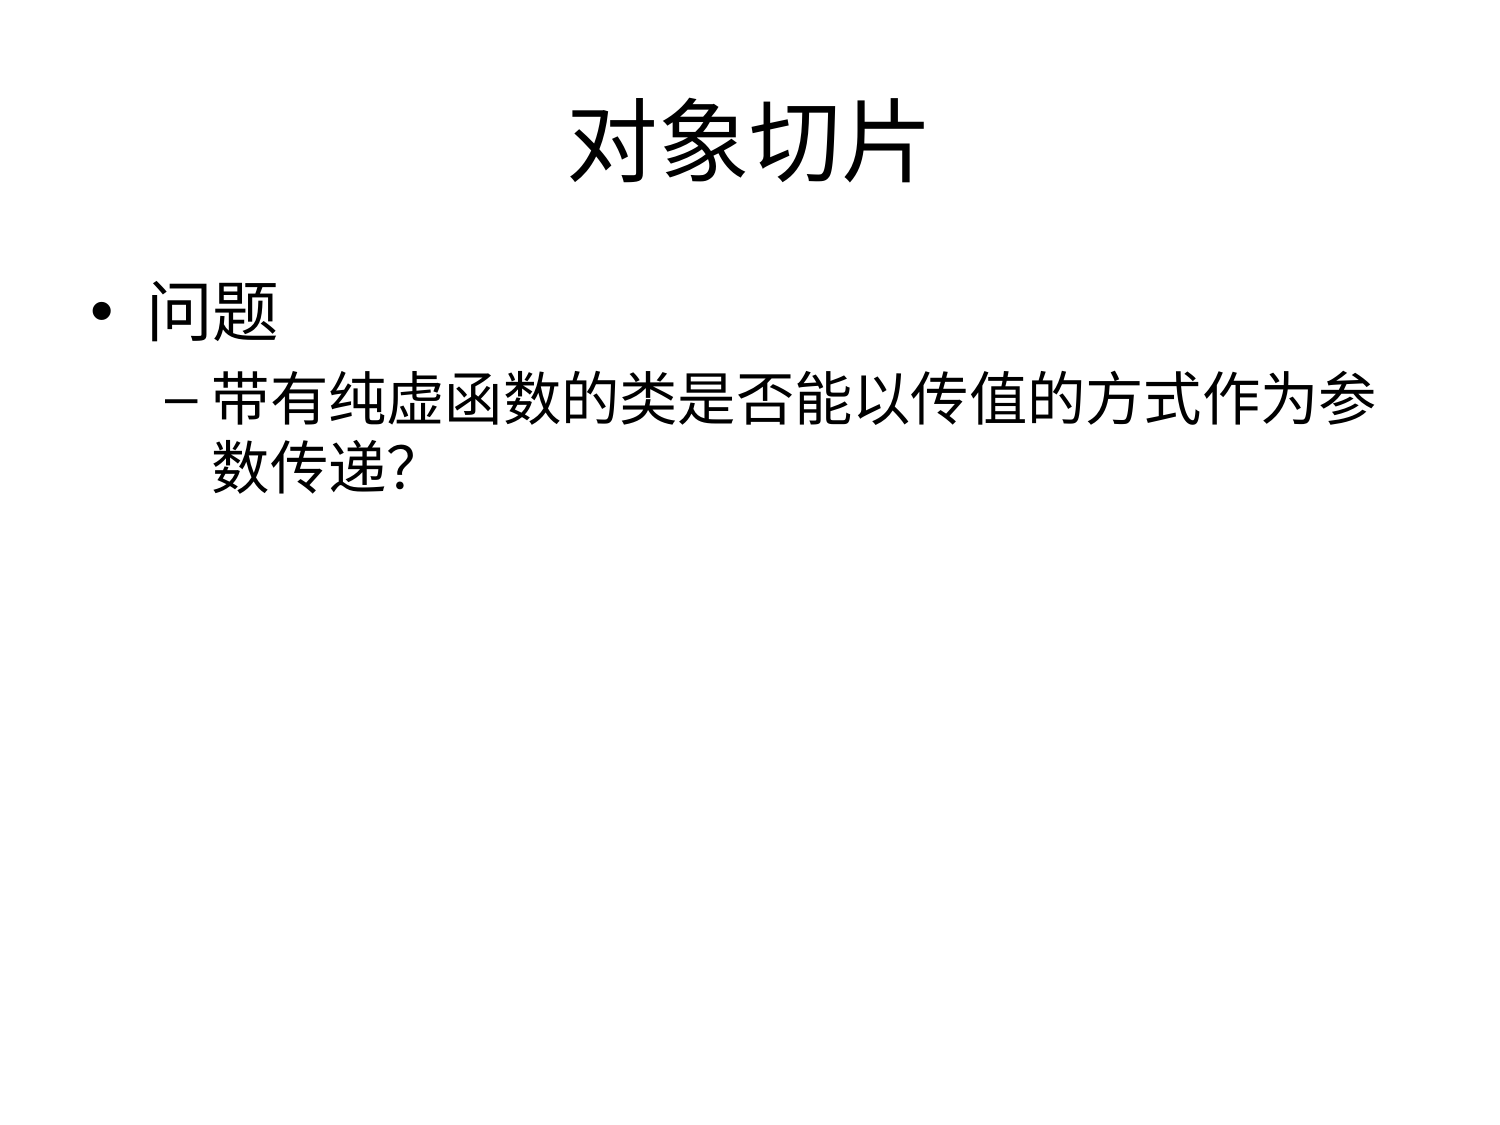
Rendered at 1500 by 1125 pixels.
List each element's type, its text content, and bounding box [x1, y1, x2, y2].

list 问题 带有纯虚函数的类是否能以传值的方式作为参数传递？ [75, 262, 1425, 1005]
title 对象切片 [75, 45, 1425, 233]
